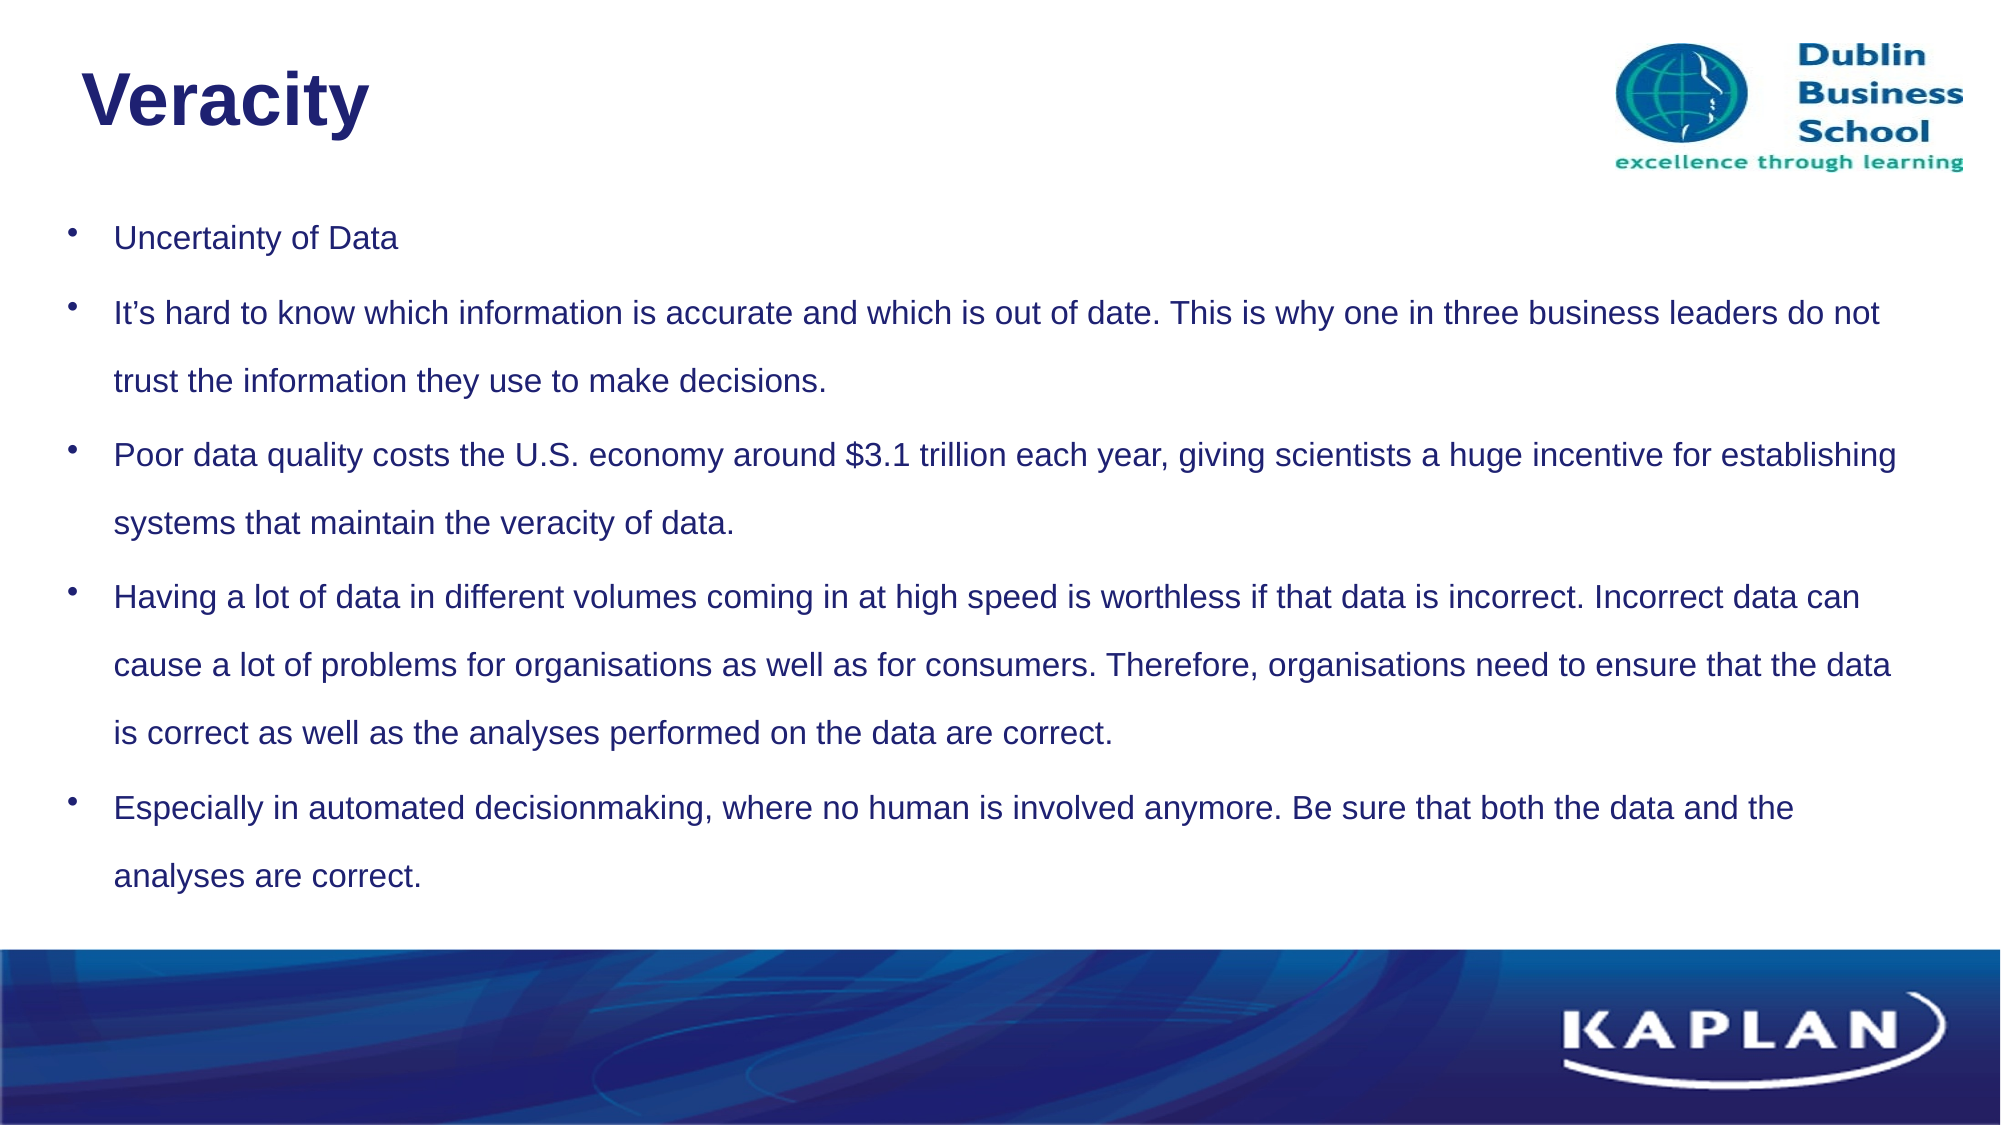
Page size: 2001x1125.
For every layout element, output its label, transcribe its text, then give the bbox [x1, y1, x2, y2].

list Uncertainty of Data It’s hard to know which information is accurate and which is out of date. This is why one in three business leaders do not trust the information they use to make decisions. Poor data quality costs the U.S. economy around $3.1 trillion each year, giving scientists a huge incentive for establishing systems that maintain the veracity of data. Having a lot of data in different volumes coming in at high speed is worthless if that data is incorrect. Incorrect data can cause a lot of problems for organisations as well as for consumers. Therefore, organisations need to ensure that the data is correct as well as the analyses performed on the data are correct. Especially in automated decisionmaking, where no human is involved anymore. Be sure that both the data and the analyses are correct. [48, 178, 1932, 939]
picture [0, 0, 2001, 1125]
title Veracity [63, 40, 1474, 178]
